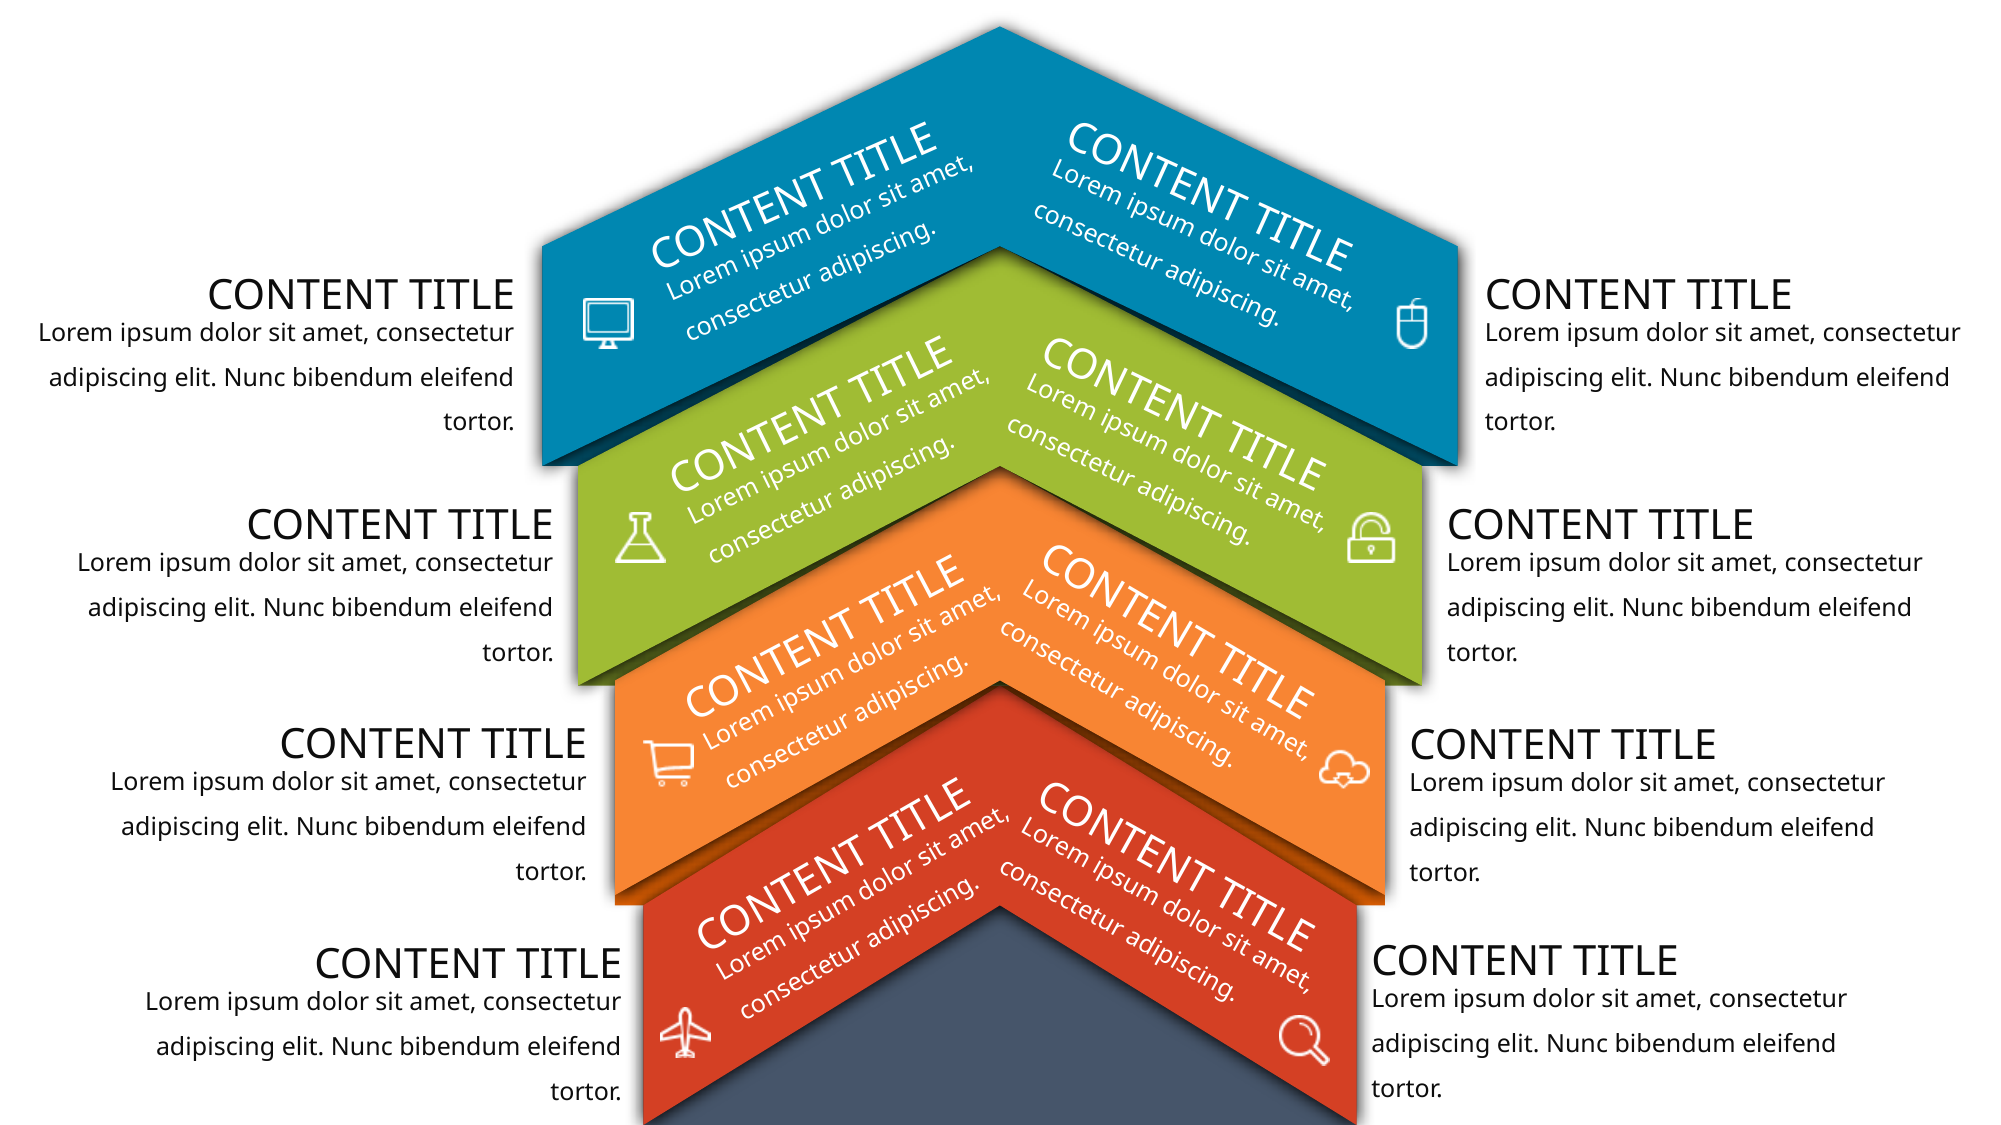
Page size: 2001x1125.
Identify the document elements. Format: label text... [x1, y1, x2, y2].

text_box CONTENT TITLE [15, 235, 530, 325]
text_box Lorem ipsum dolor sit amet, consectetur adipiscing elit. Nunc bibendum eleifend tortor. [1458, 776, 1909, 894]
text_box CONTENT TITLE [1458, 901, 1871, 992]
text_box Lorem ipsum dolor sit amet, consectetur adipiscing elit. Nunc bibendum eleifend tortor. [123, 994, 542, 1113]
text_box CONTENT TITLE [1458, 685, 1909, 776]
text_box Lorem ipsum dolor sit amet, consectetur adipiscing elit. Nunc bibendum eleifend tortor. [88, 775, 542, 893]
text_box CONTENT TITLE [54, 465, 542, 556]
text_box Lorem ipsum dolor sit amet, consectetur adipiscing elit. Nunc bibendum eleifend tortor. [1458, 556, 1946, 674]
text_box CONTENT TITLE [1458, 465, 1946, 556]
text_box Lorem ipsum dolor sit amet, consectetur adipiscing elit. Nunc bibendum eleifend tortor. [15, 325, 530, 444]
text_box CONTENT TITLE [88, 684, 542, 775]
text_box Lorem ipsum dolor sit amet, consectetur adipiscing elit. Nunc bibendum eleifend tortor. [1470, 325, 1984, 444]
text_box CONTENT TITLE [1470, 235, 1984, 325]
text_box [542, 26, 1458, 1125]
text_box CONTENT TITLE [123, 904, 542, 994]
text_box Lorem ipsum dolor sit amet, consectetur adipiscing elit. Nunc bibendum eleifend tortor. [1458, 992, 1871, 1110]
text_box Lorem ipsum dolor sit amet, consectetur adipiscing elit. Nunc bibendum eleifend tortor. [54, 556, 542, 674]
